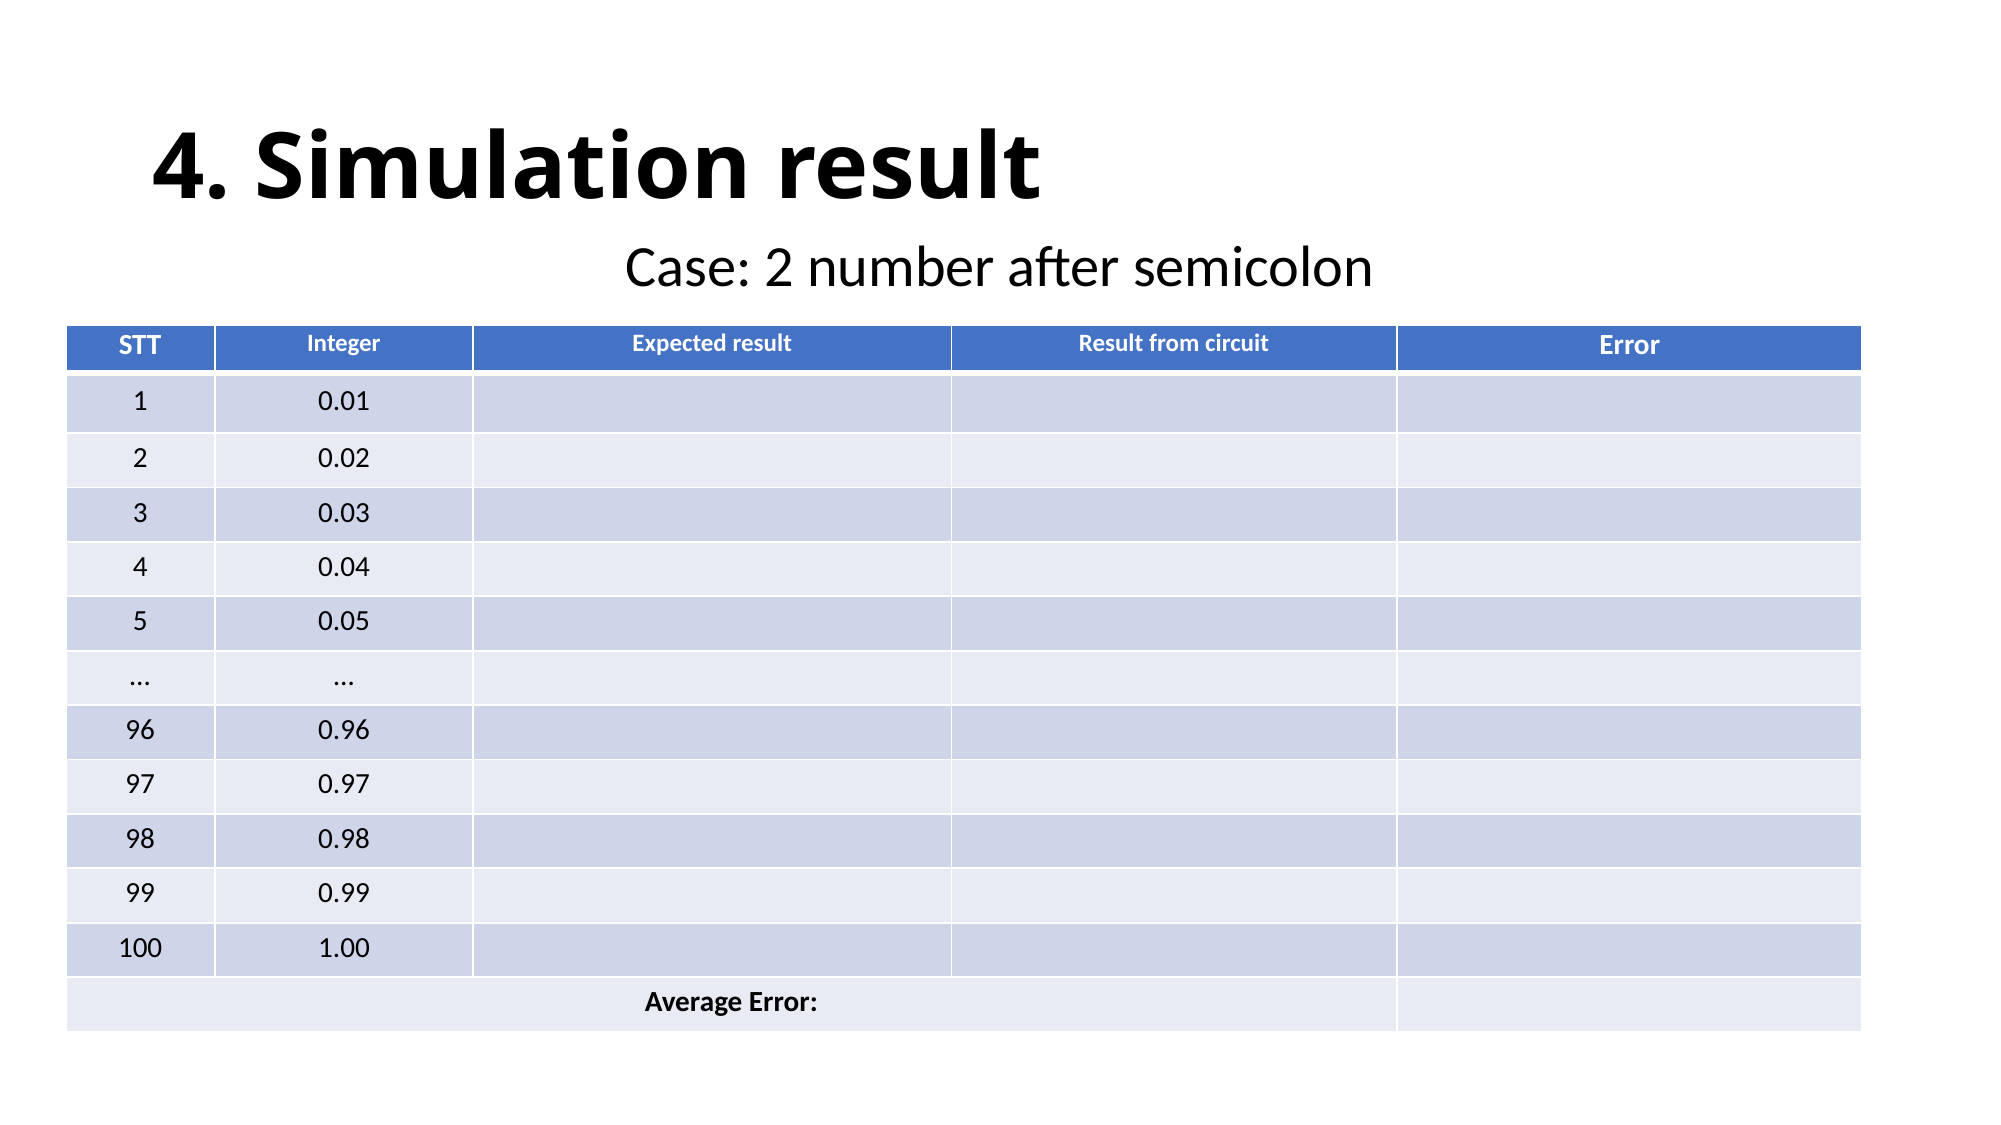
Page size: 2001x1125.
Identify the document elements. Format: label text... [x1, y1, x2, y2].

table_cell [474, 924, 951, 976]
table_cell 0.04 [216, 543, 472, 595]
table_cell 0.03 [216, 488, 472, 541]
table_cell 1.00 [216, 924, 472, 976]
table_header Expected result [474, 326, 951, 370]
table_cell … [67, 652, 214, 704]
table_cell [1398, 978, 1861, 1031]
table_cell [1398, 652, 1861, 704]
table_cell 0.02 [216, 434, 472, 487]
table_cell 100 [67, 924, 214, 976]
table_header Integer [216, 326, 472, 370]
table_cell [1398, 376, 1861, 432]
table_cell 0.01 [216, 376, 472, 432]
table_cell [474, 706, 951, 759]
table_cell [474, 869, 951, 922]
table_cell 99 [67, 869, 214, 922]
table_cell [1398, 815, 1861, 867]
table_cell [1398, 706, 1861, 759]
table_cell [474, 488, 951, 541]
table_cell [952, 543, 1396, 595]
table_cell [474, 815, 951, 867]
table_cell 3 [67, 488, 214, 541]
table_header Error [1398, 326, 1861, 370]
table_cell 96 [67, 706, 214, 759]
table_cell [1398, 597, 1861, 650]
table_cell [474, 652, 951, 704]
table_cell [1398, 924, 1861, 976]
table_header STT [67, 326, 214, 370]
table_cell 1 [67, 376, 214, 432]
table_cell 5 [67, 597, 214, 650]
table_cell … [216, 652, 472, 704]
table_cell 0.97 [216, 760, 472, 813]
table_cell Average Error: [67, 978, 1396, 1031]
table_cell 4 [67, 543, 214, 595]
table_cell [952, 869, 1396, 922]
table_cell [474, 760, 951, 813]
table_cell 0.98 [216, 815, 472, 867]
title 4. Simulation result [137, 59, 1863, 236]
table_cell 2 [67, 434, 214, 487]
table_cell [1398, 488, 1861, 541]
table_cell [952, 706, 1396, 759]
table_cell [952, 597, 1396, 650]
table_cell 97 [67, 760, 214, 813]
table_cell [1398, 434, 1861, 487]
text_box Case: 2 number after semicolon [137, 236, 1863, 318]
table_cell 0.96 [216, 706, 472, 759]
table_cell [952, 434, 1396, 487]
table_cell [1398, 543, 1861, 595]
table_cell [474, 434, 951, 487]
table_cell [952, 815, 1396, 867]
table_cell 0.99 [216, 869, 472, 922]
table_cell [1398, 869, 1861, 922]
table_cell [952, 652, 1396, 704]
table_cell [1398, 760, 1861, 813]
table_cell [952, 488, 1396, 541]
table_cell [474, 543, 951, 595]
table_cell [952, 924, 1396, 976]
table_cell [474, 597, 951, 650]
table_cell [952, 376, 1396, 432]
table_header Result from circuit [952, 326, 1396, 370]
table_cell [474, 376, 951, 432]
table_cell 0.05 [216, 597, 472, 650]
table_cell [952, 760, 1396, 813]
table_cell 98 [67, 815, 214, 867]
